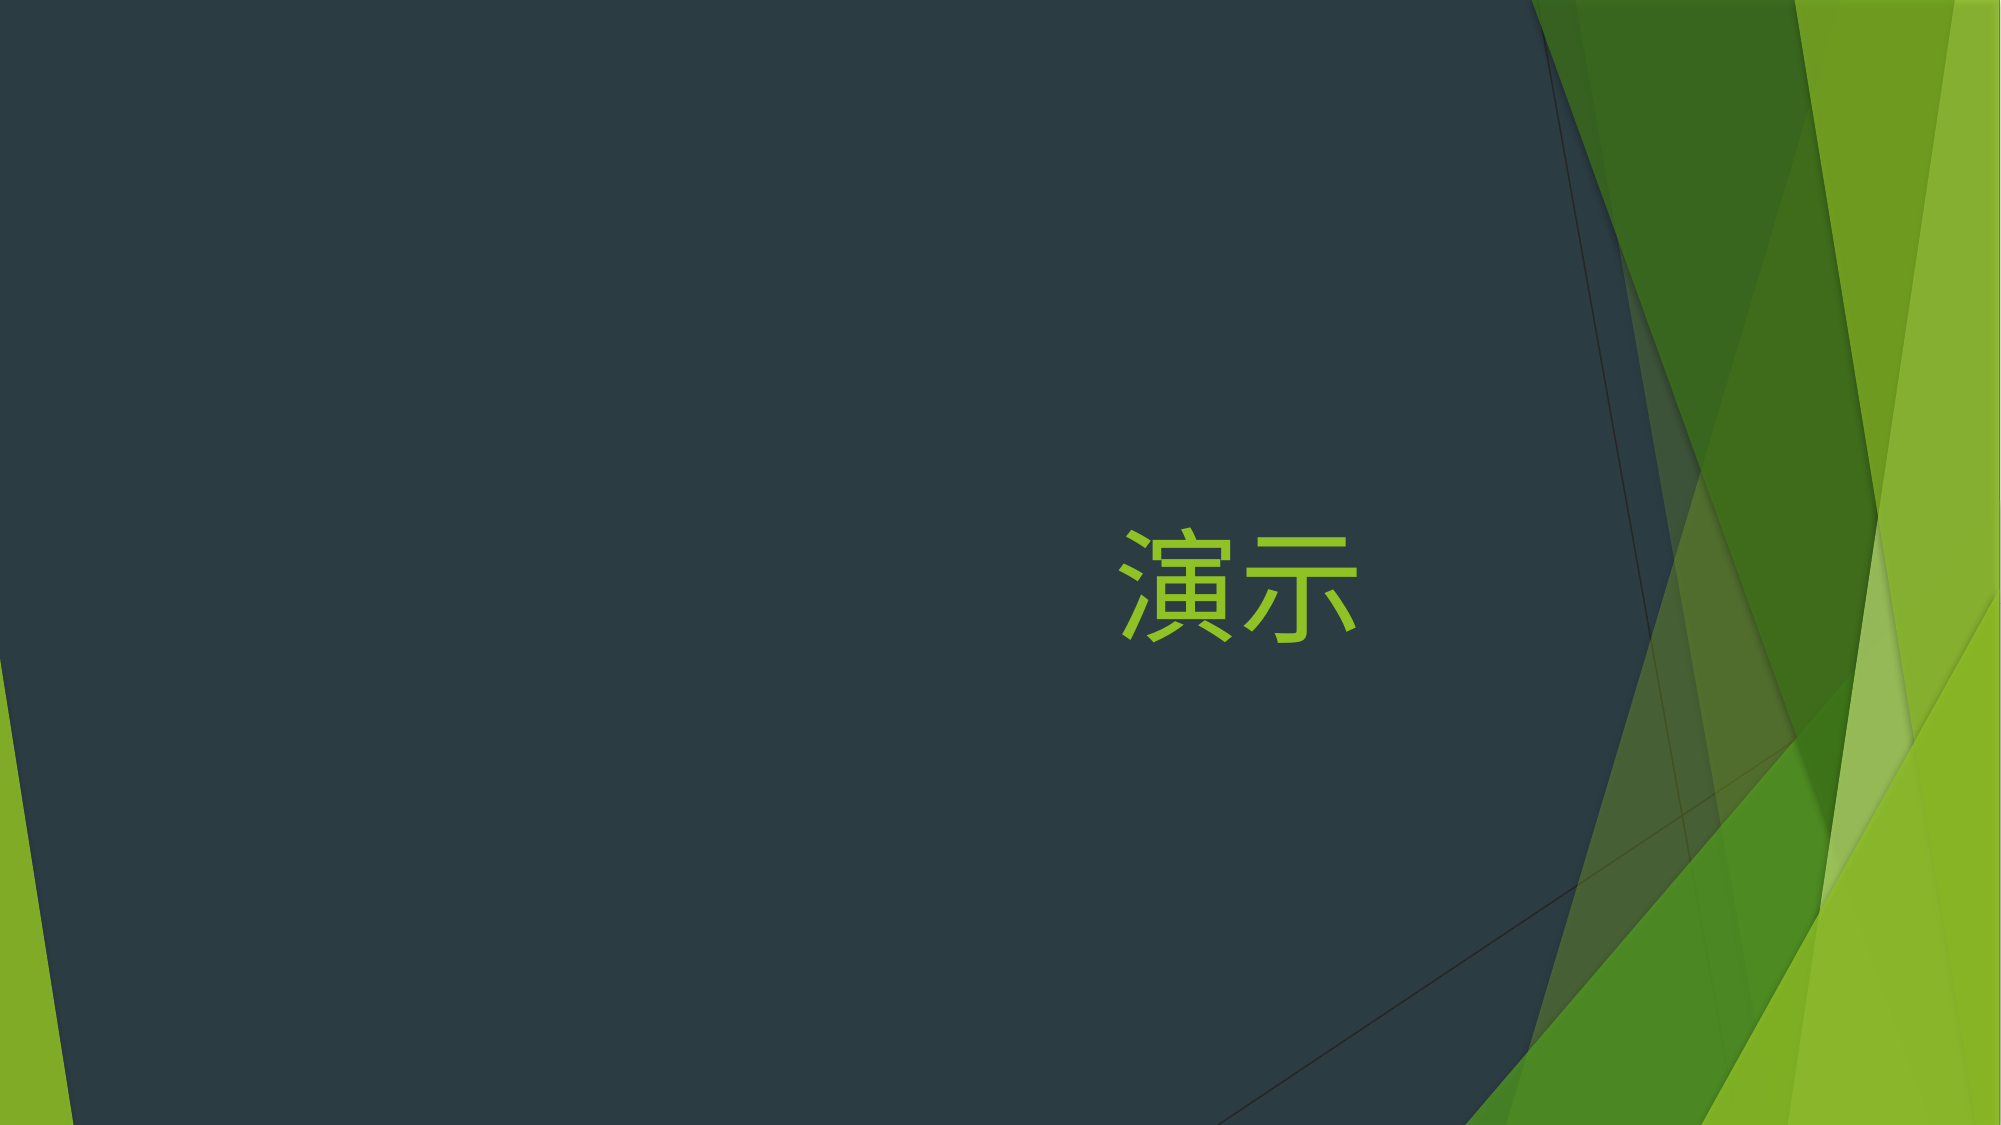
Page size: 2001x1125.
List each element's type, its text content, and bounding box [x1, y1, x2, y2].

title 演示 [1099, 501, 1813, 719]
